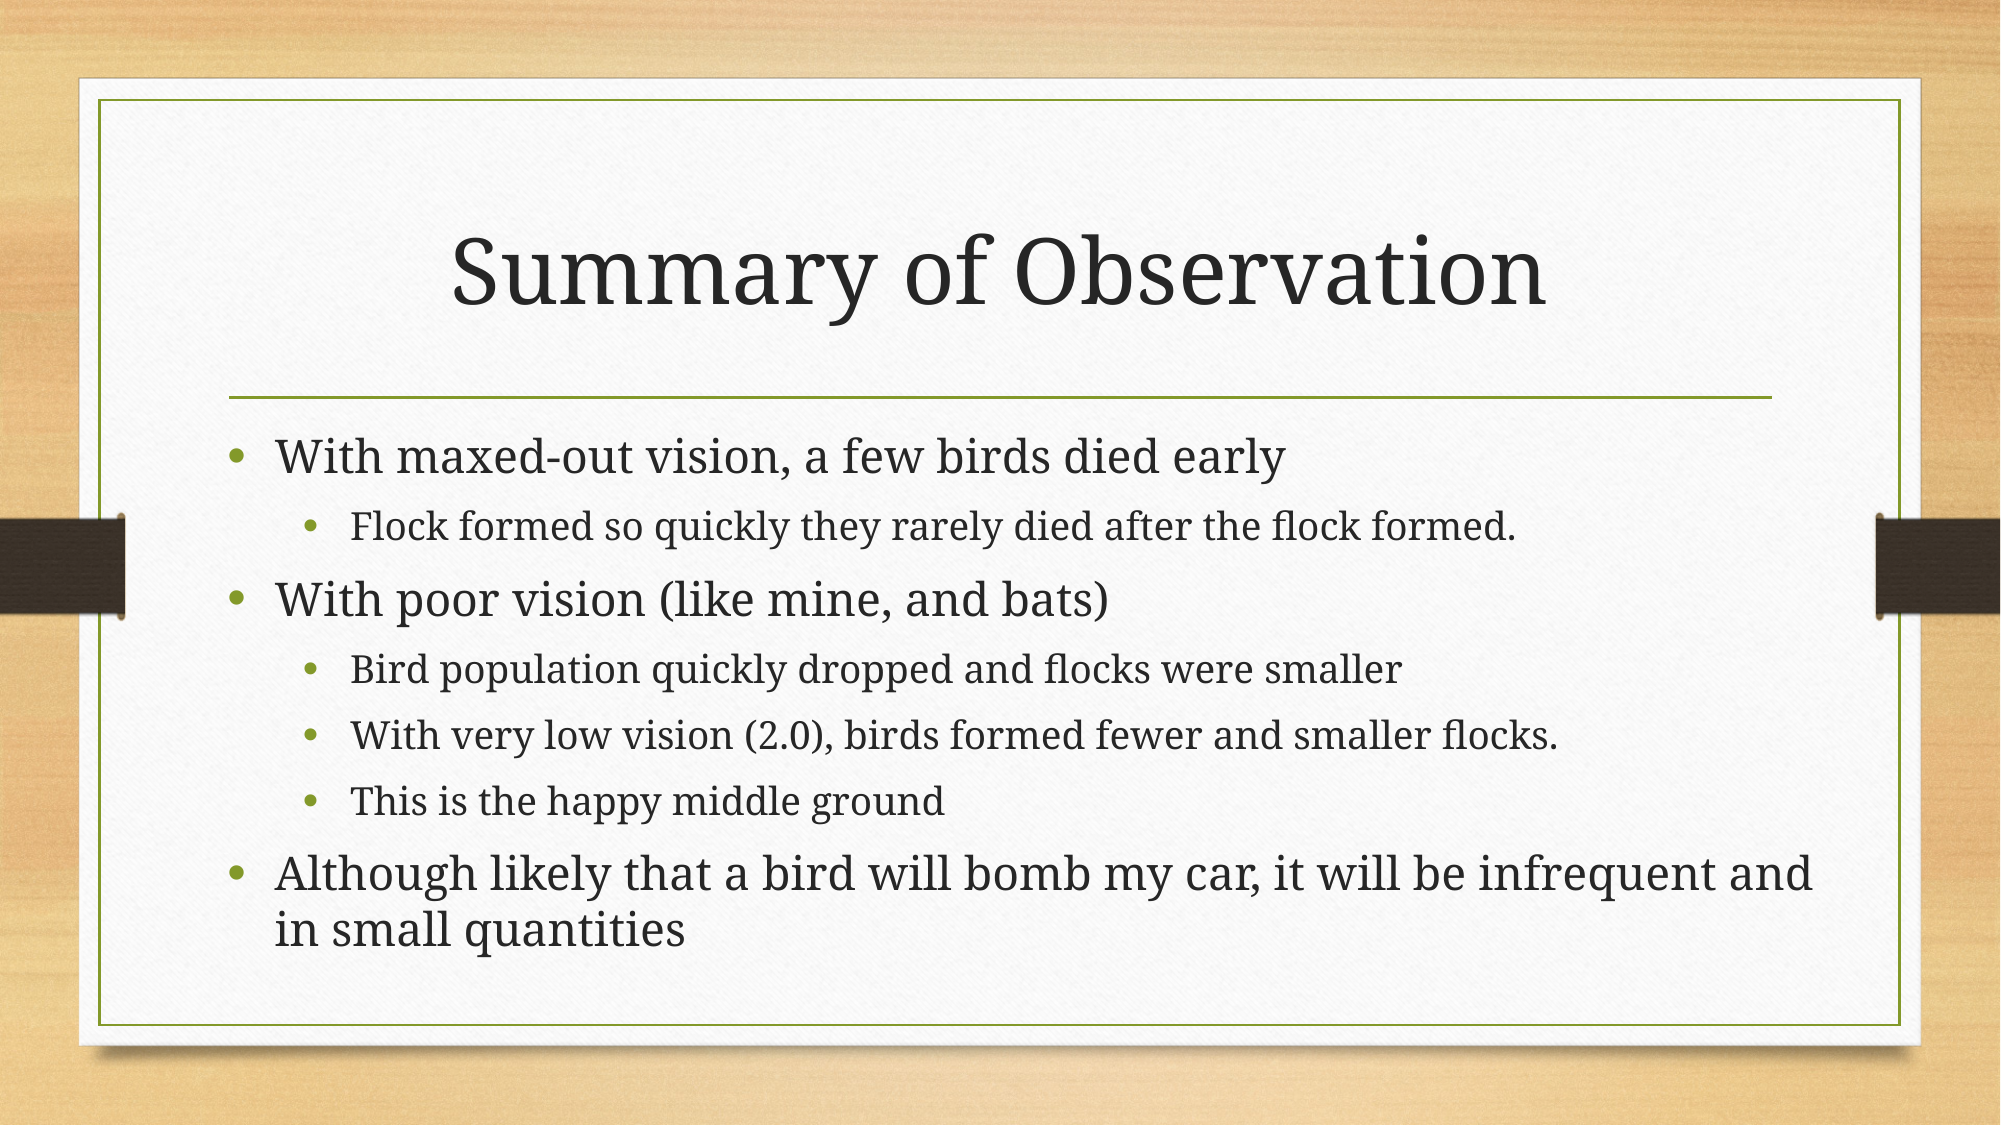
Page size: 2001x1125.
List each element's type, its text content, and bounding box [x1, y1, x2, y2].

title Summary of Observation [212, 161, 1788, 375]
list With maxed-out vision, a few birds died early Flock formed so quickly they rarely died after the flock formed. With poor vision (like mine, and bats) Bird population quickly dropped and flocks were smaller With very low vision (2.0), birds formed fewer and smaller flocks. This is the happy middle ground Although likely that a bird will bomb my car, it will be infrequent and in small quantities [212, 419, 1883, 964]
picture [0, 0, 2001, 1125]
